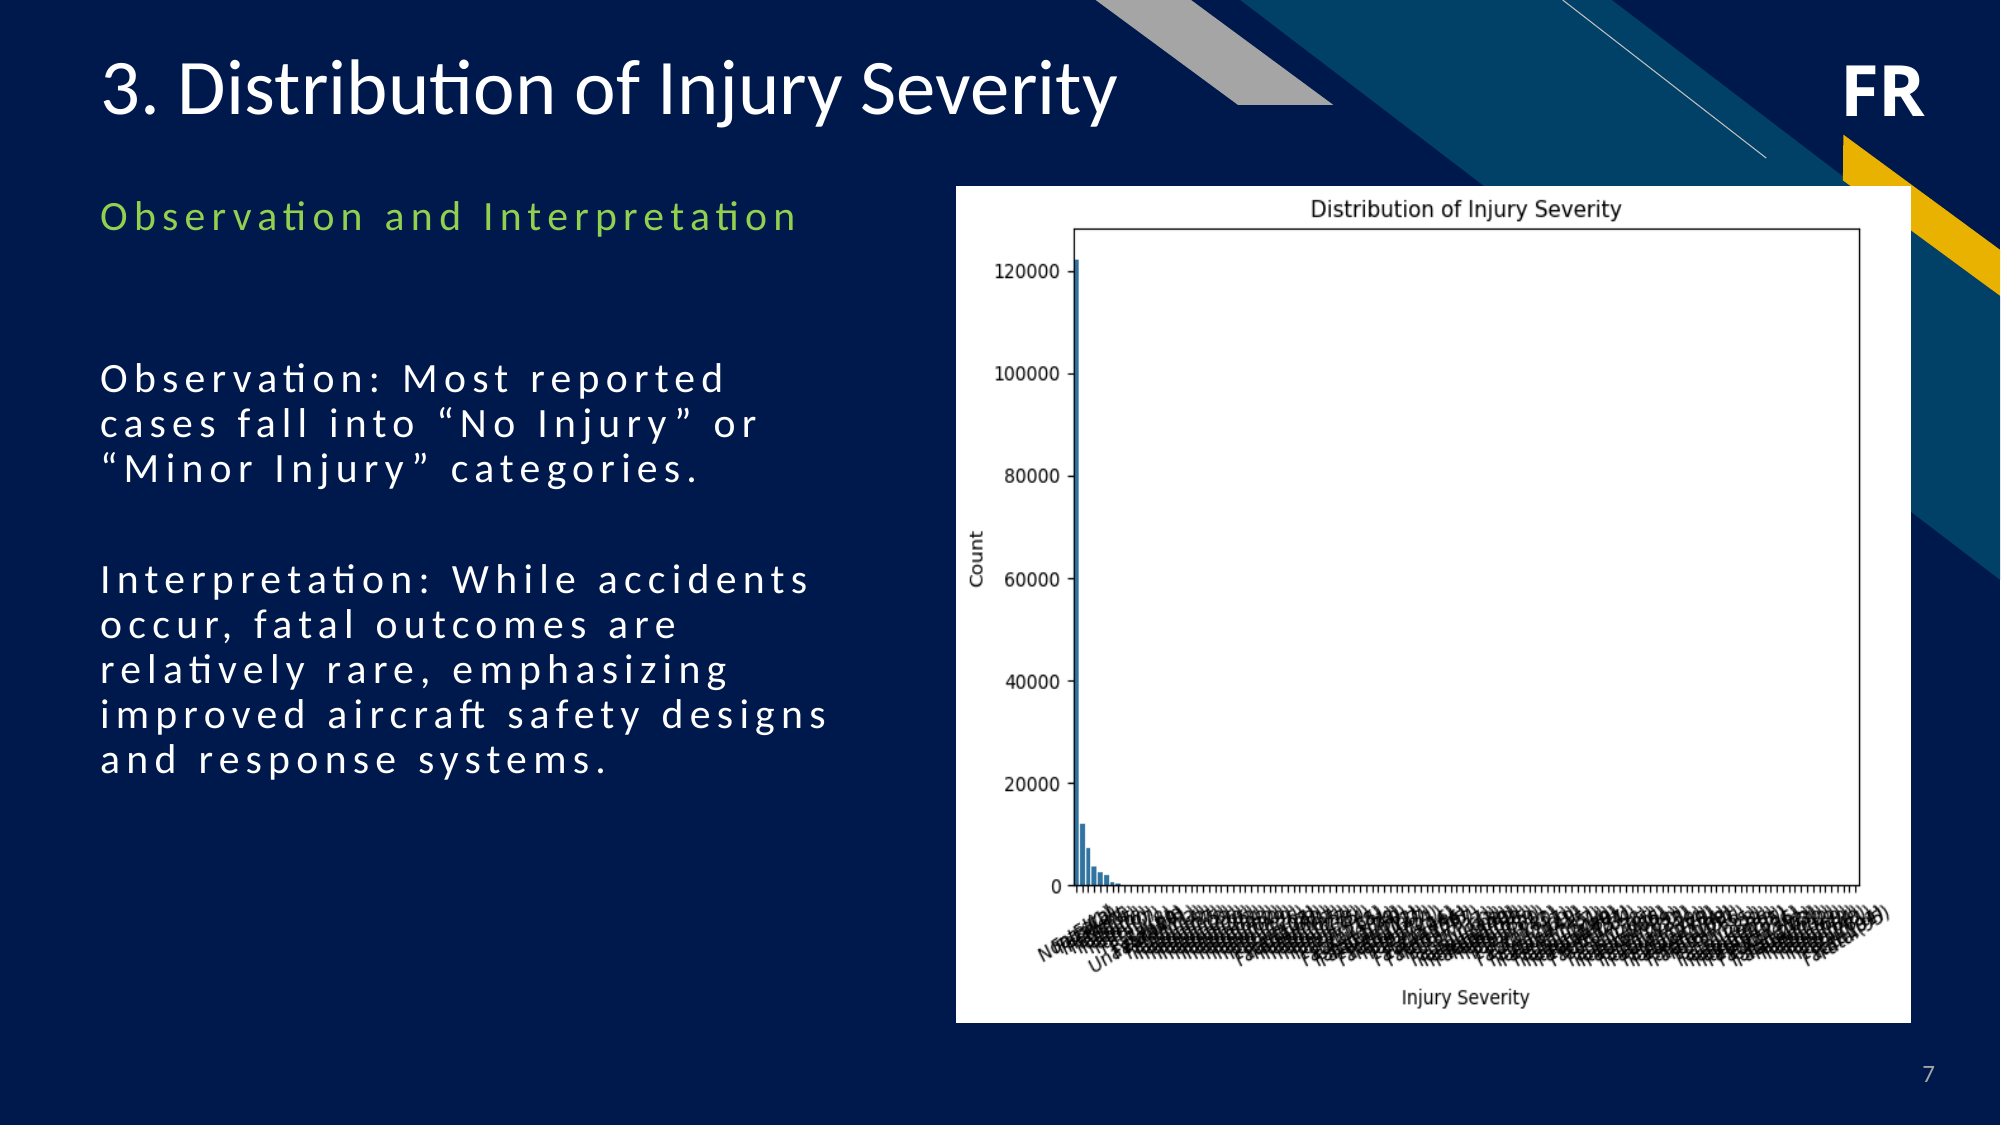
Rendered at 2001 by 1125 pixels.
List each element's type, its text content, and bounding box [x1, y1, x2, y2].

picture [956, 186, 1911, 1023]
list Observation: Most reported cases fall into “No Injury” or “Minor Injury” categories. Interpretation: While accidents occur, fatal outcomes are relatively rare, emphasizing improved aircraft safety designs and response systems. [85, 349, 881, 923]
text_box Observation and Interpretation [85, 186, 881, 278]
title 3. Distribution of Injury Severity [85, 37, 1453, 226]
slide_number 7 [1828, 1042, 1950, 1103]
